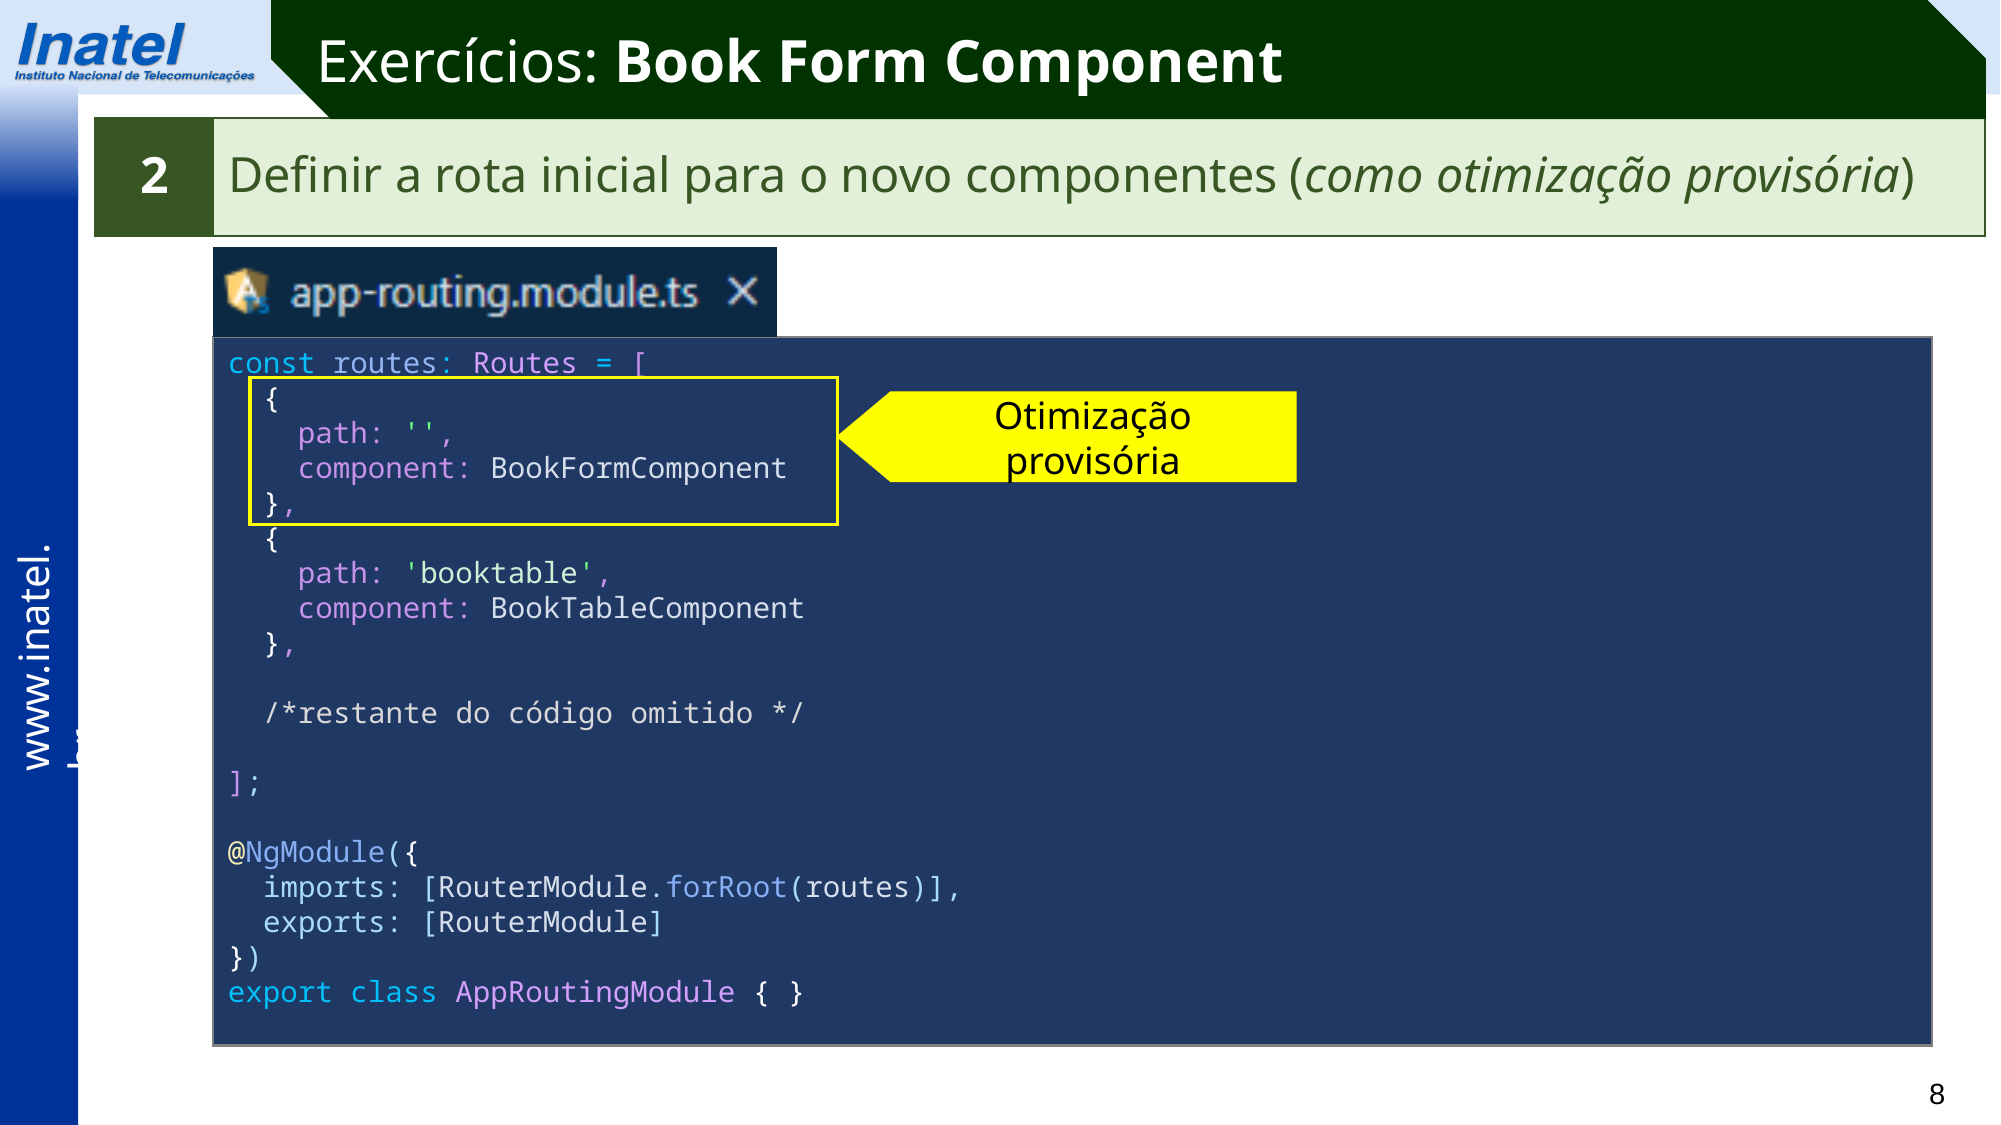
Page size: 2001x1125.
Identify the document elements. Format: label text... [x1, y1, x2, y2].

text_box 2 [95, 118, 214, 237]
text_box const routes: Routes = [ { path: '', component: BookFormComponent }, { path: 'booktable', component: BookTableComponent }, /*restante do código omitido */ ]; @NgModule({ imports: [RouterModule.forRoot(routes)], exports: [RouterModule] }) export class AppRoutingModule { } [212, 336, 1933, 1047]
picture [213, 247, 777, 337]
text_box Otimização provisória [836, 391, 1297, 483]
text_box Exercícios: Book Form Component [272, 0, 1985, 119]
picture [12, 20, 258, 85]
text_box [249, 376, 839, 526]
text_box Definir a rota inicial para o novo componentes (como otimização provisória) [214, 118, 1985, 237]
